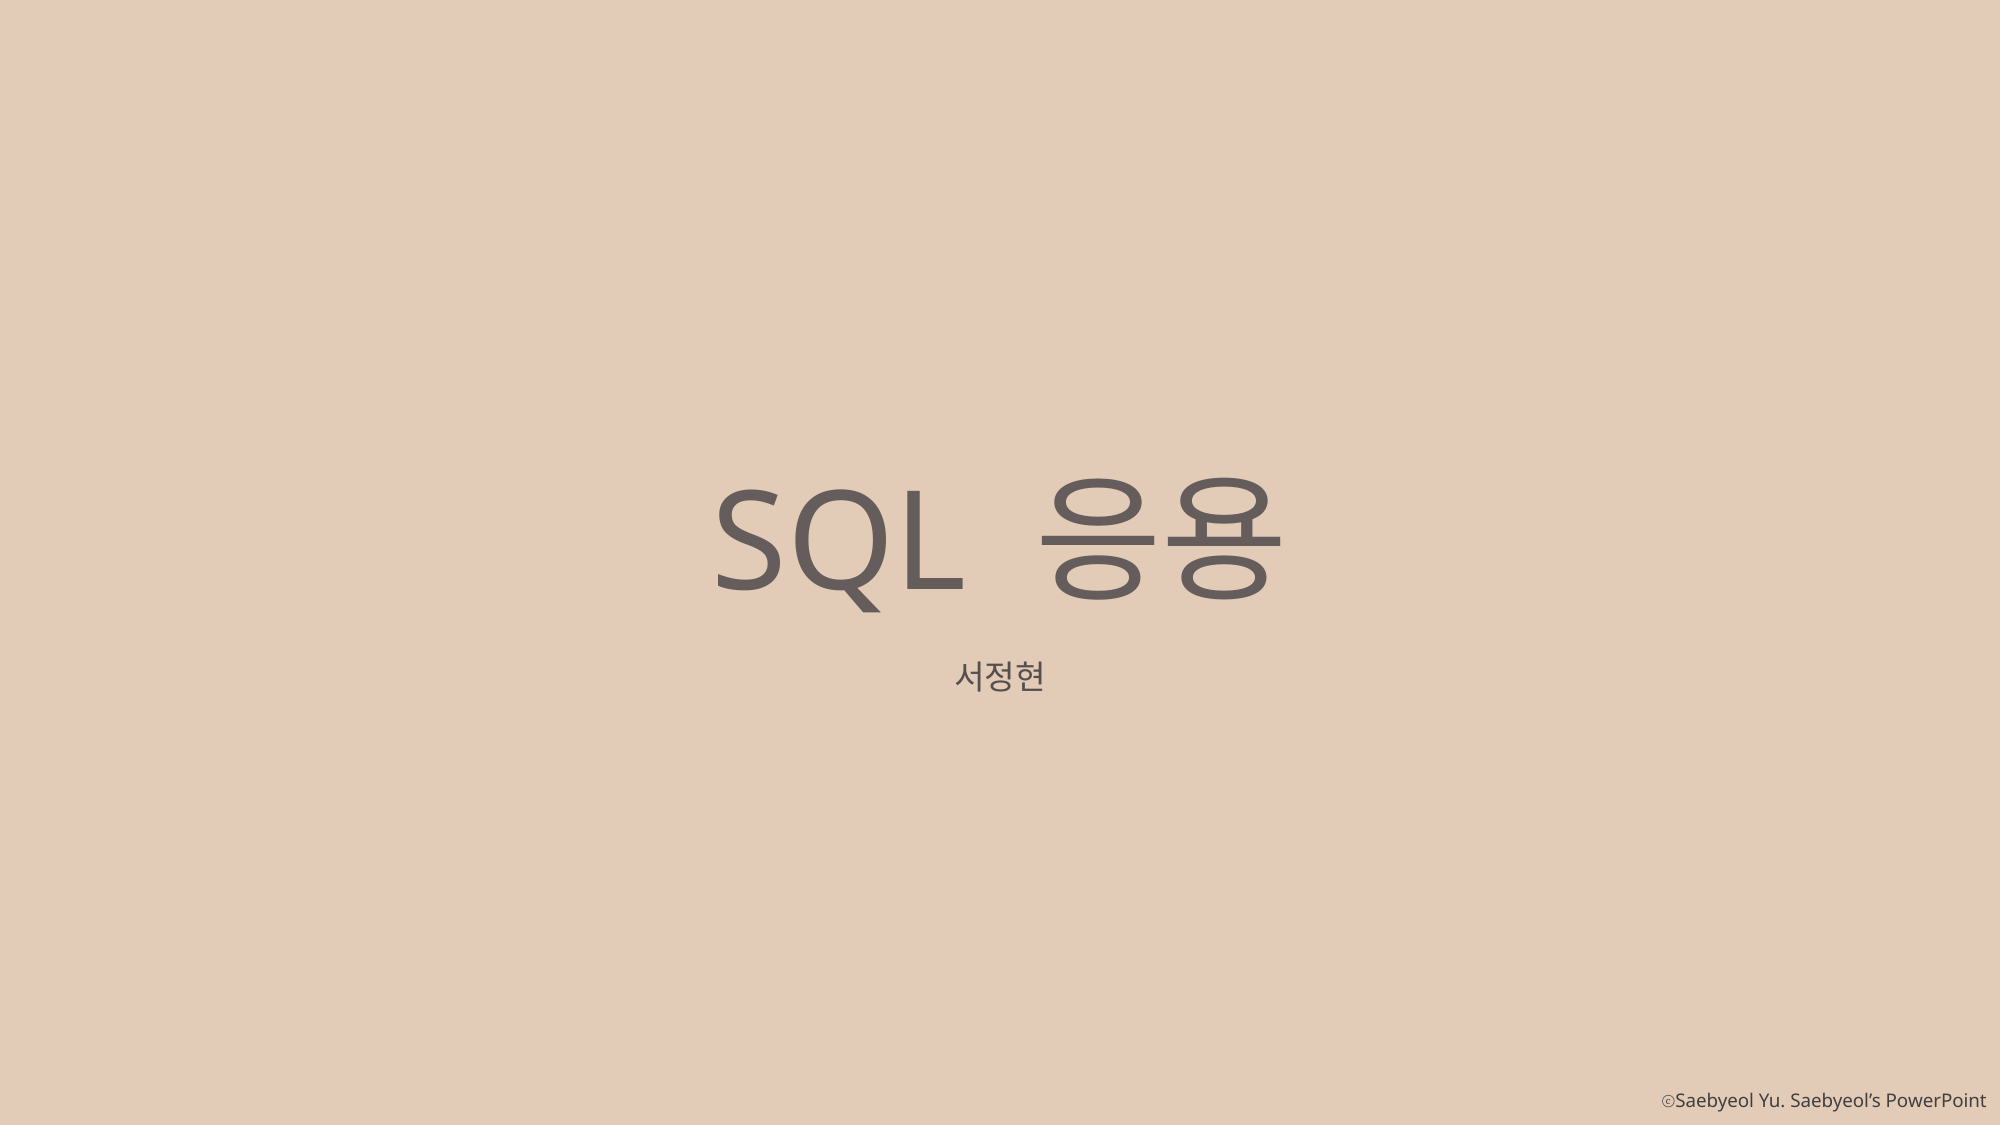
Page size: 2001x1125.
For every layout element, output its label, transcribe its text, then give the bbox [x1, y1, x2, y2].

text_box SQL 응용 [696, 444, 1304, 625]
text_box 서정현 [939, 648, 1061, 704]
